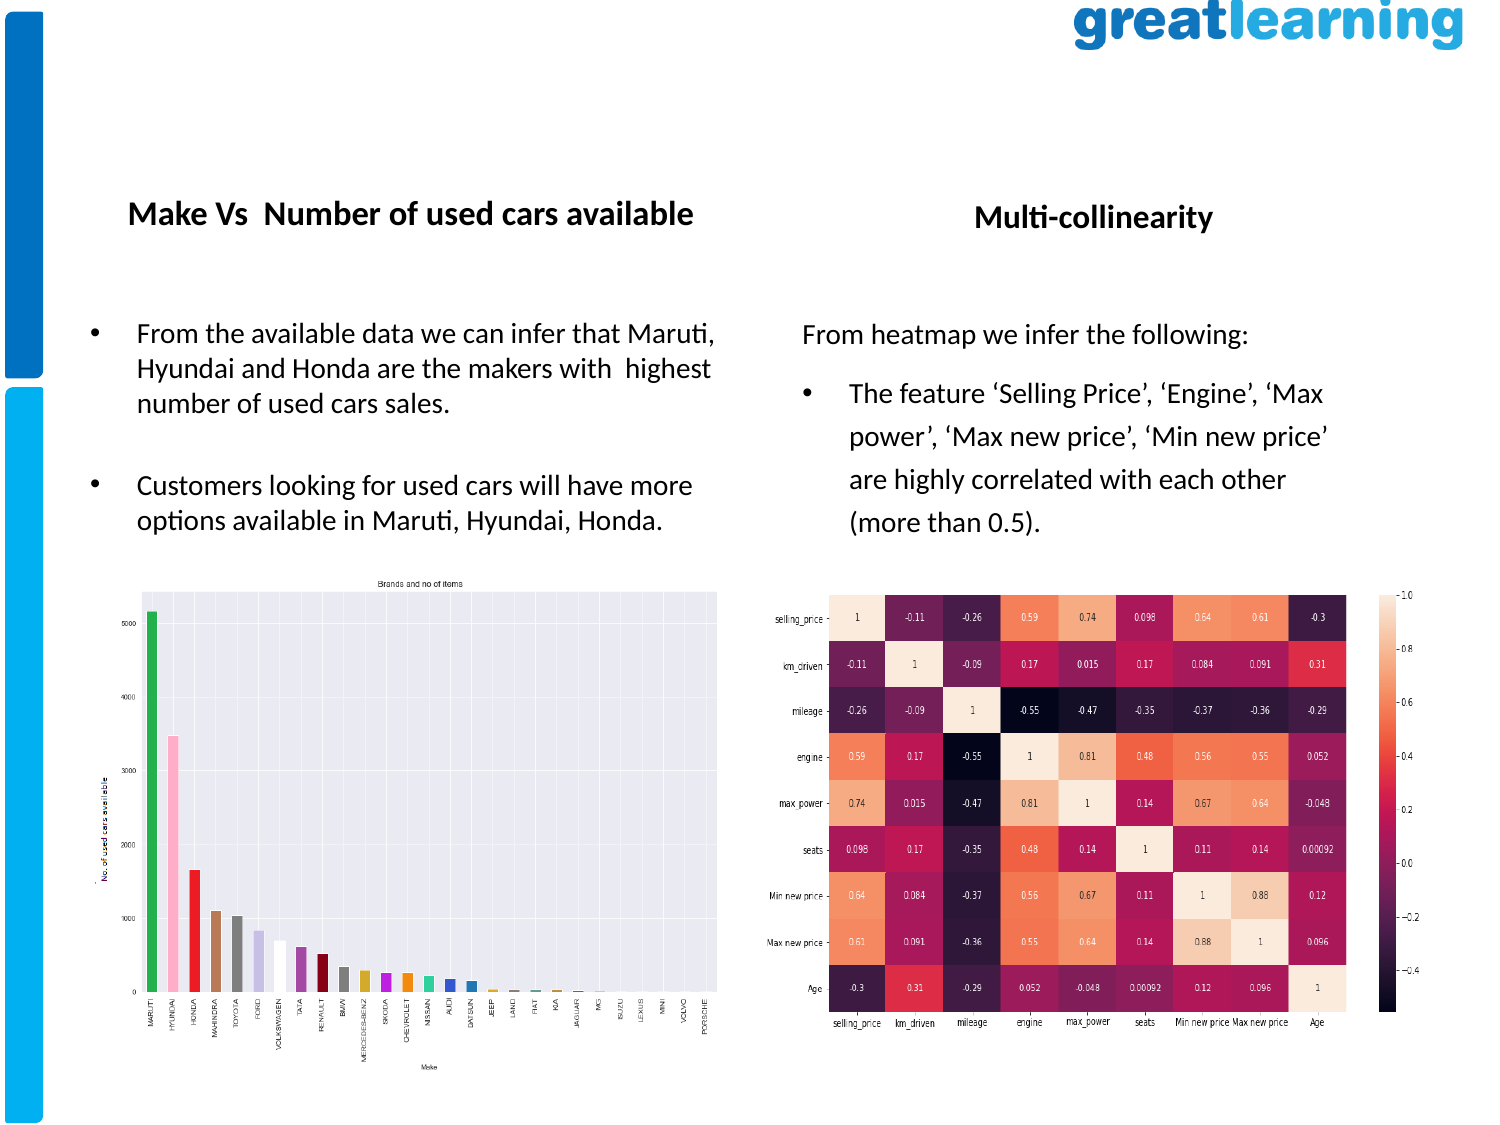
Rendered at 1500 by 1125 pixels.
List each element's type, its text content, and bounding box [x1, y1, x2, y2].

title Make Vs Number of used cars available [104, 169, 718, 251]
picture [1074, 0, 1463, 50]
list From the available data we can infer that Maruti, Hyundai and Honda are the makers with highest number of used cars sales. Customers looking for used cars will have more options available in Maruti, Hyundai, Honda. [75, 251, 738, 585]
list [761, 584, 1426, 1035]
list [62, 555, 726, 1075]
text_box From heatmap we infer the following: The feature ‘Selling Price’, ‘Engine’, ‘Max power’, ‘Max new price’, ‘Min new price’ are highly correlated with each other (more than 0.5). [787, 299, 1471, 547]
list Multi-collinearity [762, 137, 1426, 243]
